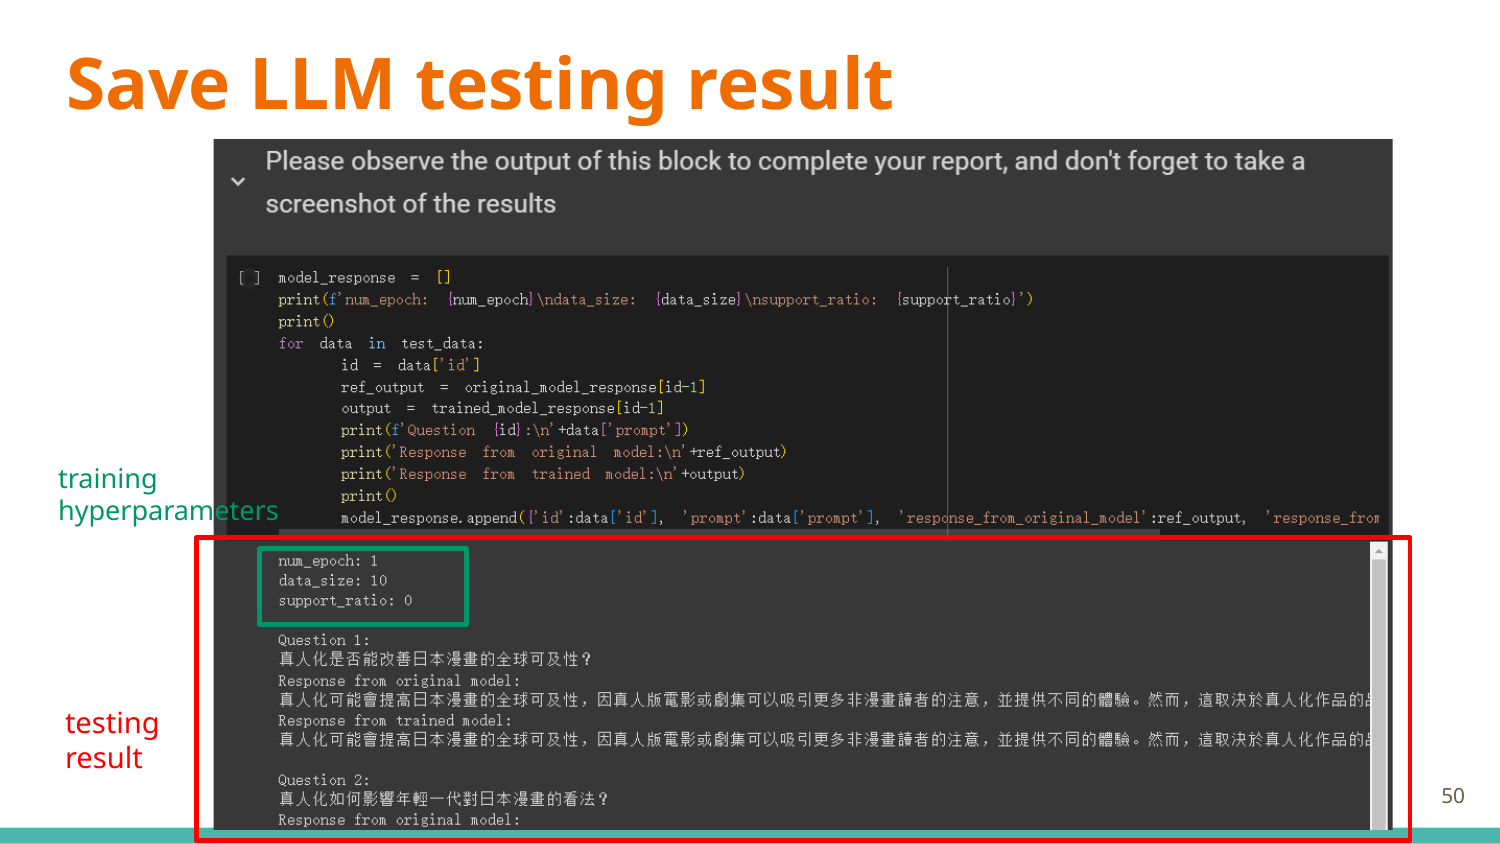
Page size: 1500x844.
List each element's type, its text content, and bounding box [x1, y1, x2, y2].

text_box [196, 537, 1411, 841]
slide_number 50 [1397, 764, 1480, 830]
text_box testing result [49, 689, 191, 797]
text_box training hyperparameters [43, 446, 208, 523]
picture [213, 138, 1393, 830]
title Save LLM testing result [51, 23, 1449, 140]
